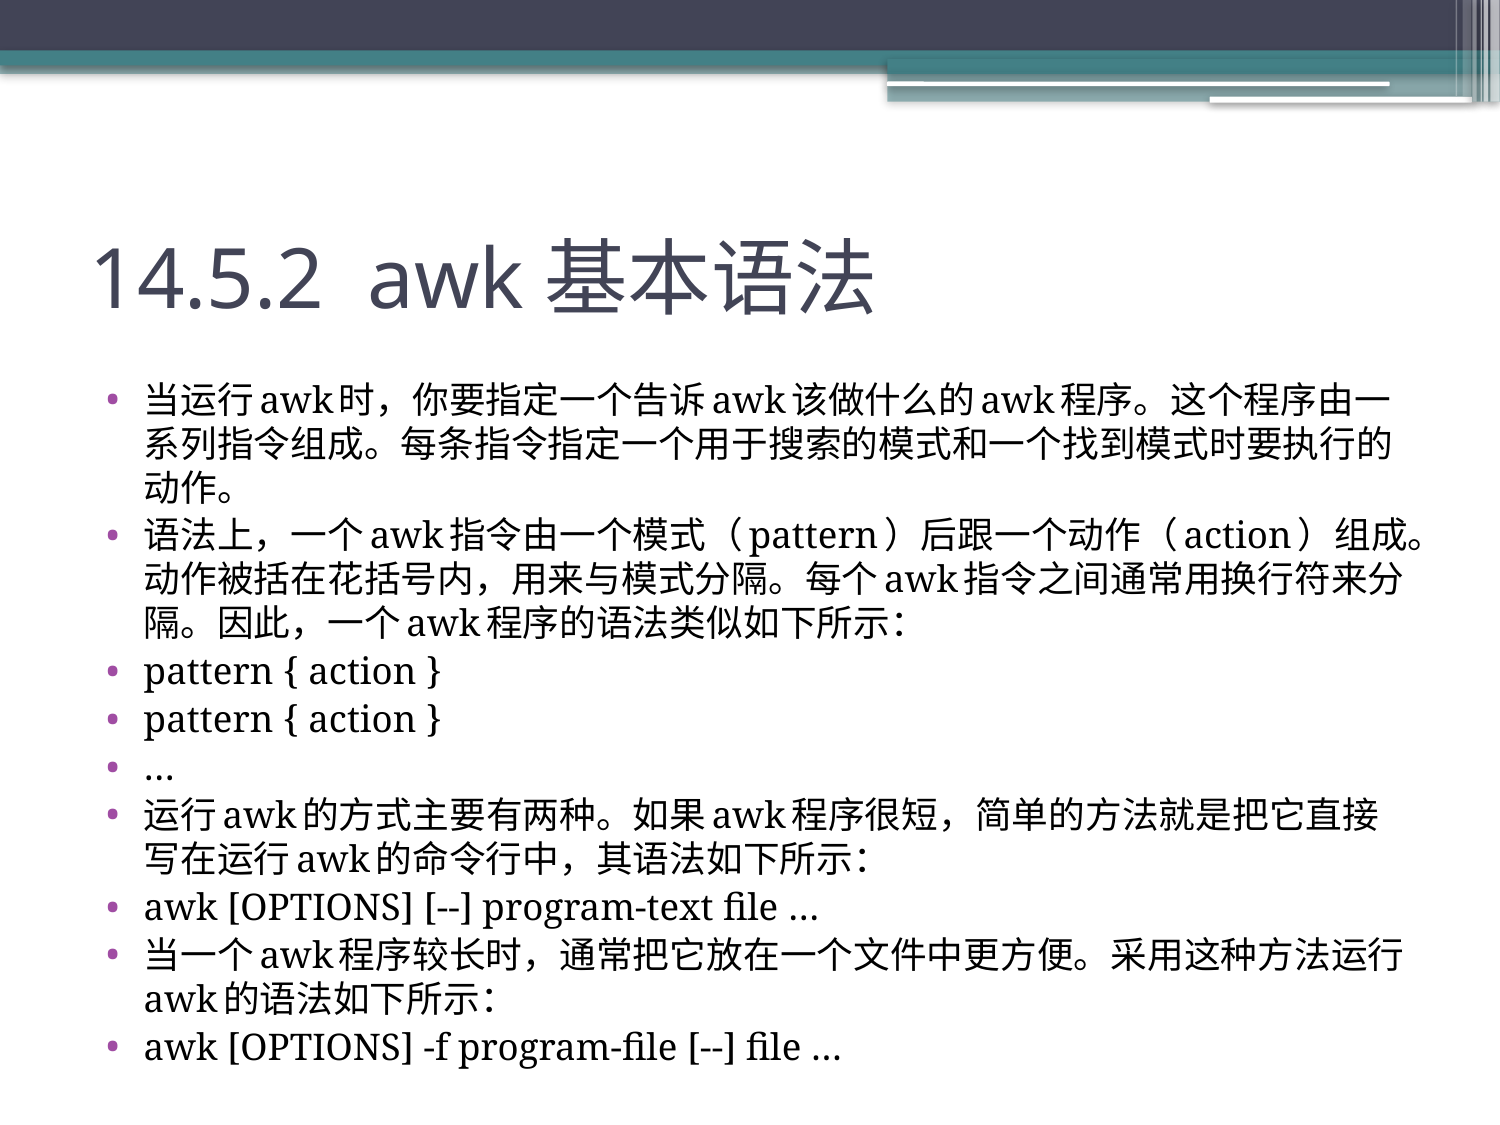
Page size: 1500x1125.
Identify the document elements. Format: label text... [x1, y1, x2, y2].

title 14.5.2 awk基本语法 [75, 187, 1425, 363]
list 当运行awk时，你要指定一个告诉awk该做什么的awk程序。这个程序由一系列指令组成。每条指令指定一个用于搜索的模式和一个找到模式时要执行的动作。 语法上，一个awk指令由一个模式（pattern）后跟一个动作（action）组成。动作被括在花括号内，用来与模式分隔。每个awk指令之间通常用换行符来分隔。因此，一个awk程序的语法类似如下所示： pattern { action } pattern { action } … 运行awk的方式主要有两种。如果awk程序很短，简单的方法就是把它直接写在运行awk的命令行中，其语法如下所示： awk [OPTIONS] [--] program-text file … 当一个awk程序较长时，通常把它放在一个文件中更方便。采用这种方法运行awk的语法如下所示： awk [OPTIONS] -f program-file [--] file … [75, 368, 1425, 1079]
